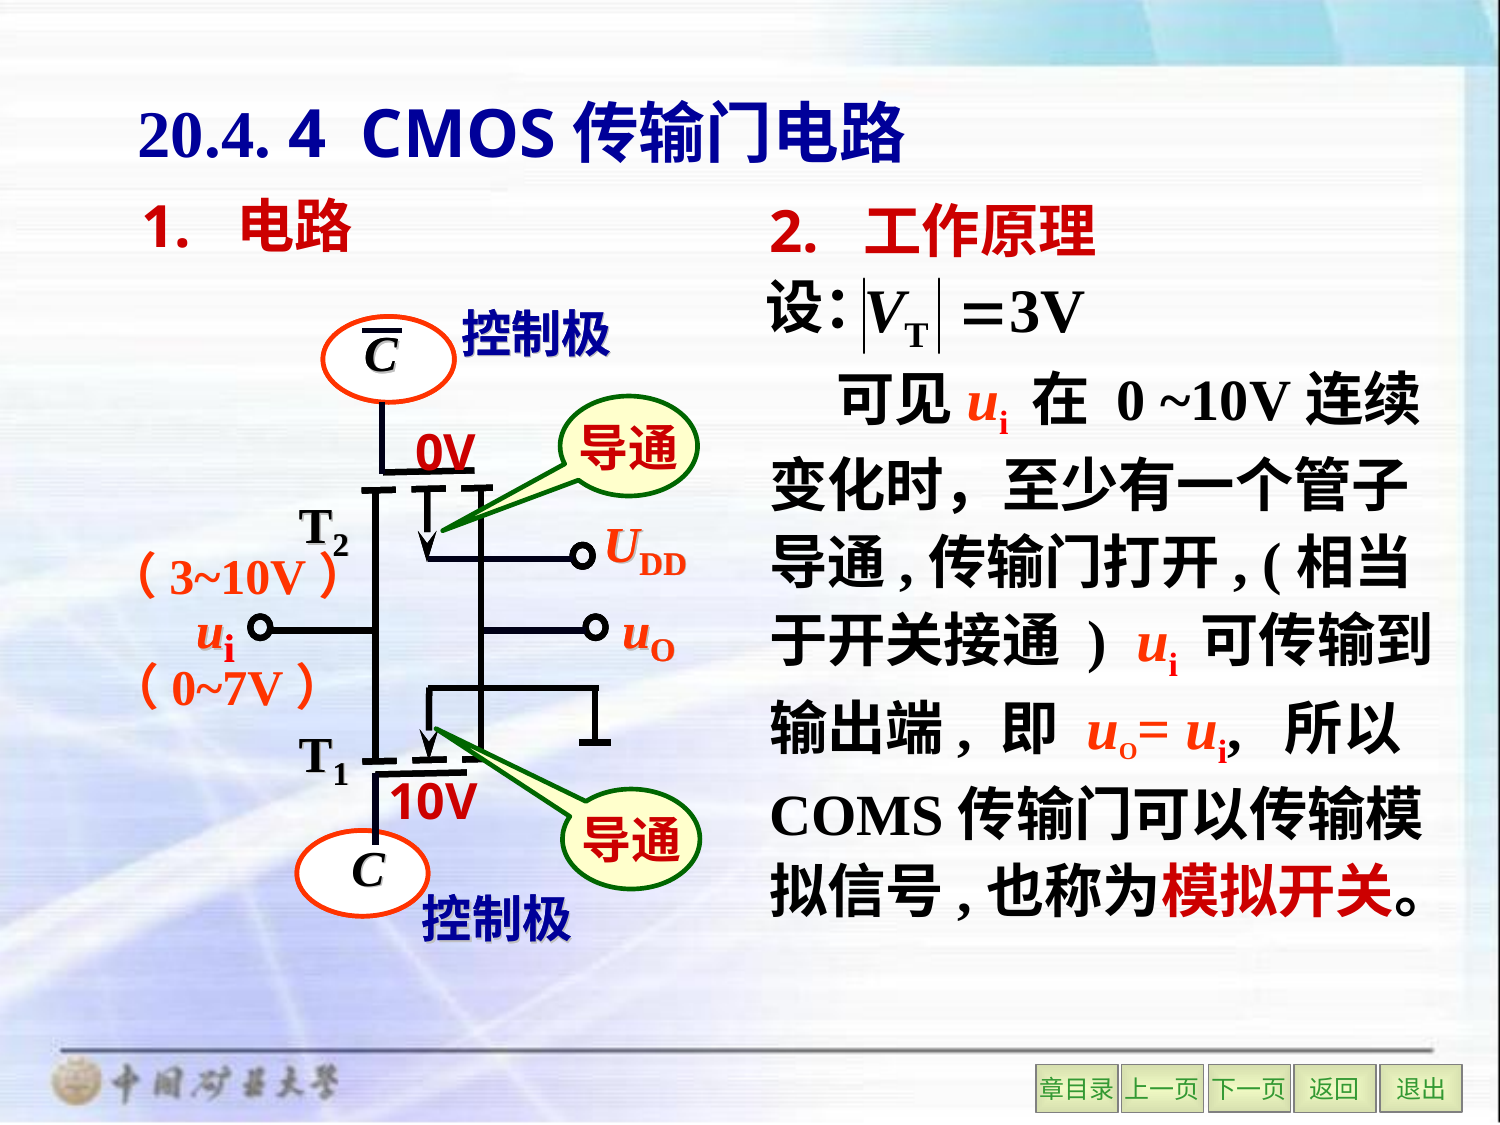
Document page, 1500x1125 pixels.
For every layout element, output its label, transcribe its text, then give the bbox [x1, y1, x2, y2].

text_box 1. 电路 [126, 182, 368, 267]
text_box （3~10V） [92, 537, 181, 613]
text_box （0~7V） [94, 647, 181, 723]
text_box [374, 412, 492, 838]
picture [0, 0, 1500, 1125]
text_box 20.4. 4 CMOS传输门电路 [122, 83, 922, 179]
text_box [749, 262, 1097, 364]
text_box 可见ui 在 0 ~10V连续变化时，至少有一个管子导通,传输门打开, (相当于开关接通 ) ui 可传输到输出端, 即 uO= ui, 所以COMS传输门可以传输模拟信号,也称为模拟开关。 [754, 346, 1463, 932]
text_box 2. 工作原理 [739, 186, 1112, 272]
